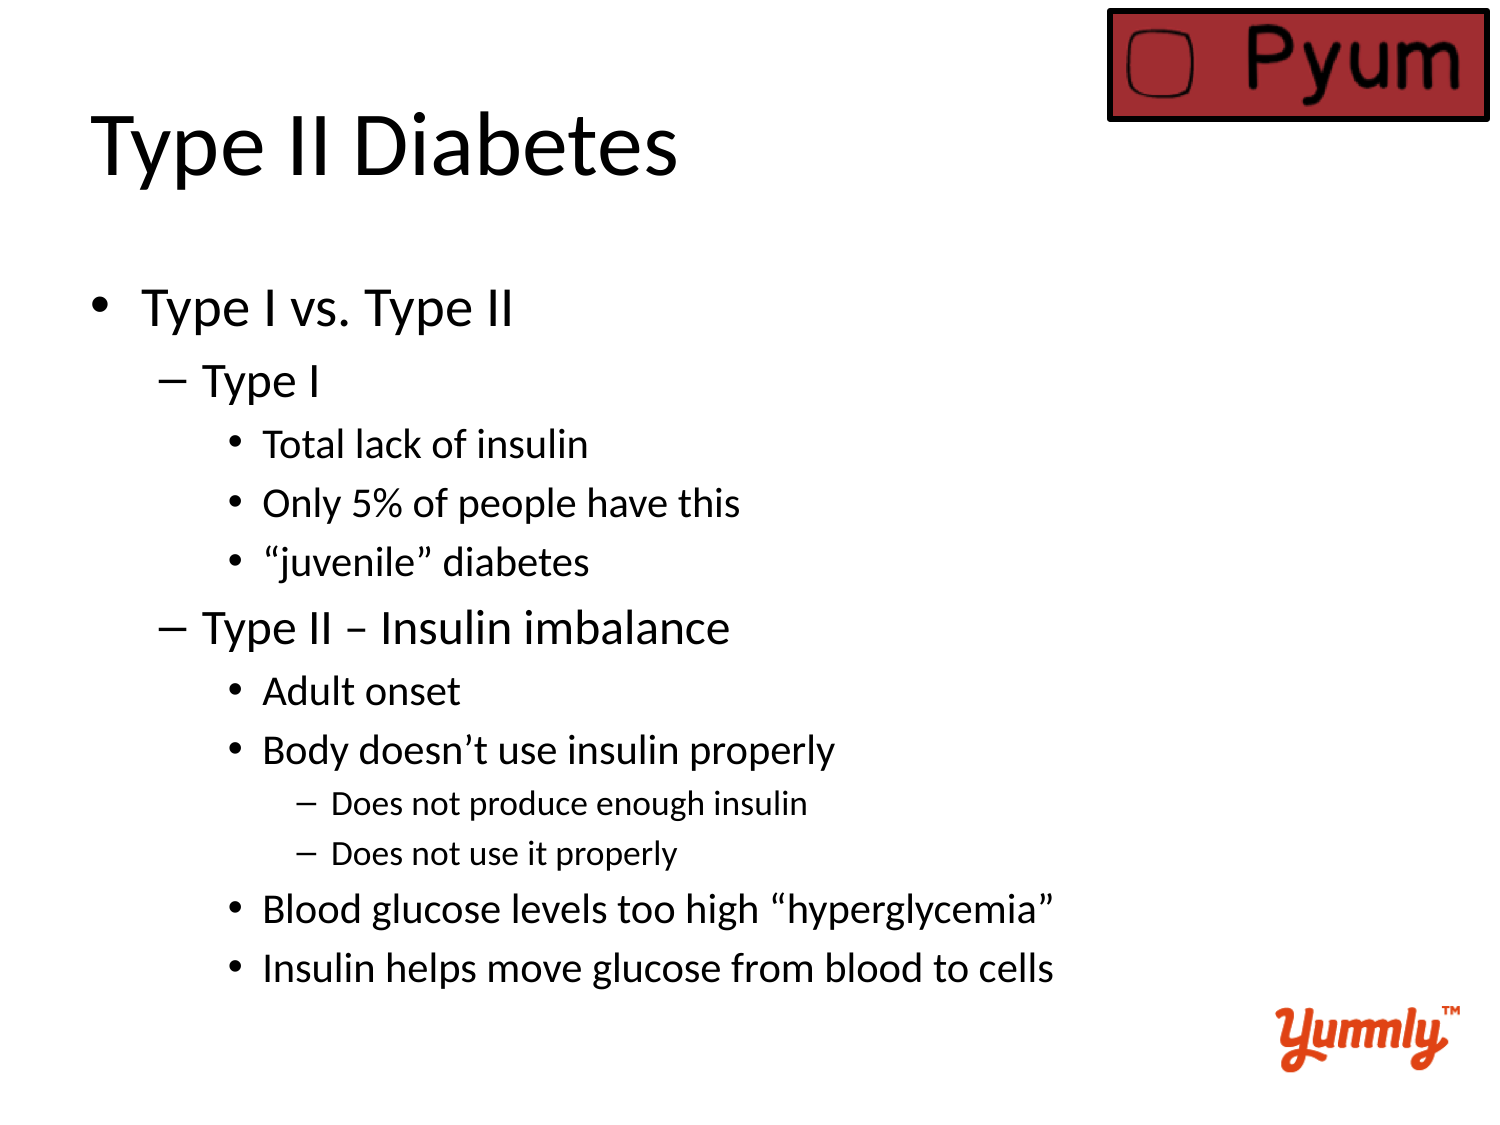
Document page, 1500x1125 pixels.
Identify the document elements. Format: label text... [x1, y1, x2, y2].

list Type I vs. Type II Type I Total lack of insulin Only 5% of people have this “juvenile” diabetes Type II – Insulin imbalance Adult onset Body doesn’t use insulin properly Does not produce enough insulin Does not use it properly Blood glucose levels too high “hyperglycemia” Insulin helps move glucose from blood to cells [75, 262, 1425, 1005]
title Type II Diabetes [75, 45, 1095, 233]
picture [1113, 14, 1484, 116]
picture [1254, 985, 1485, 1086]
